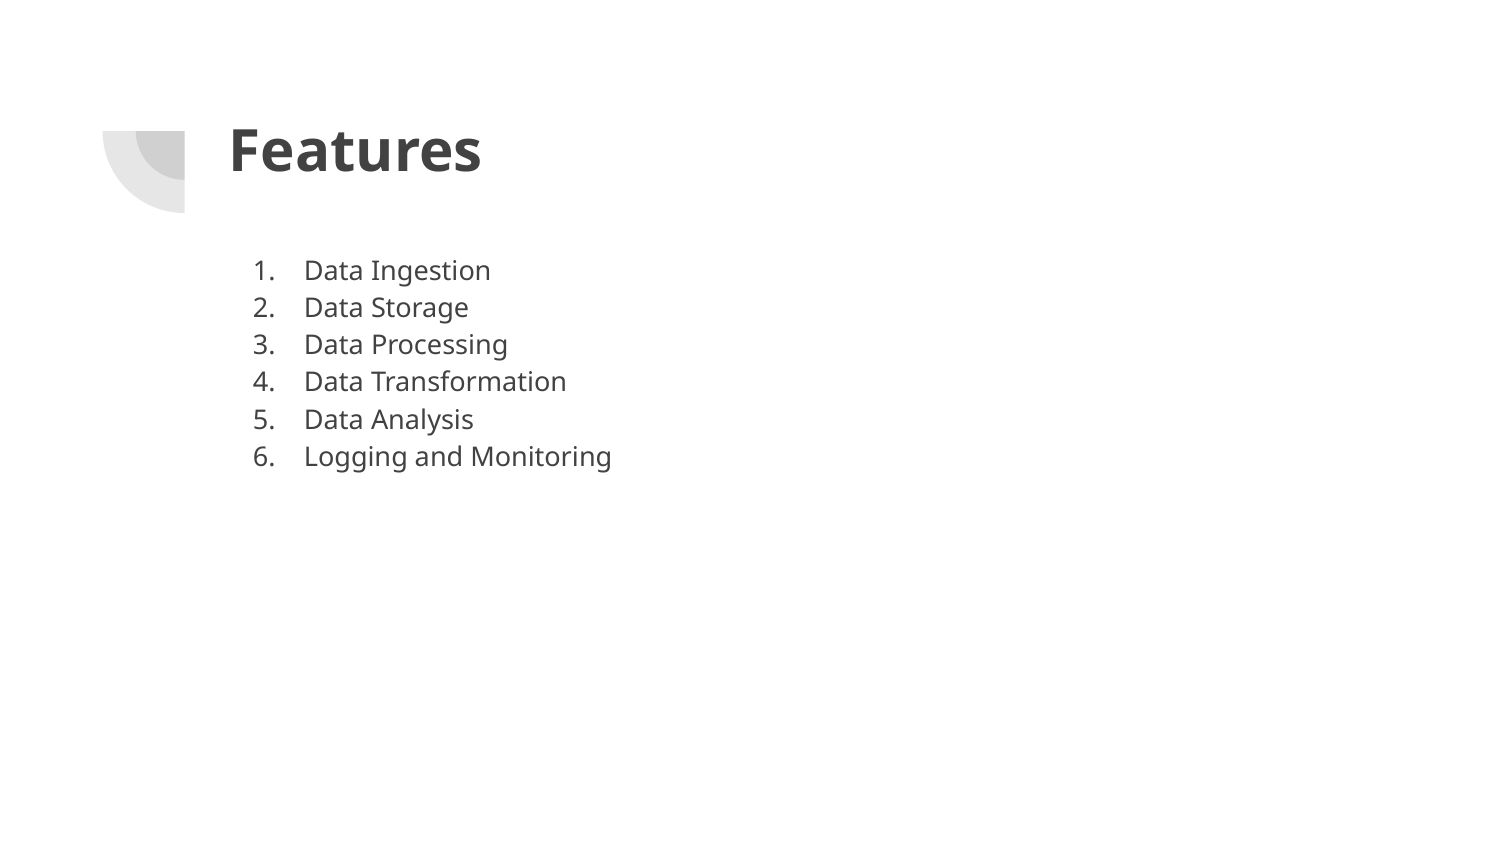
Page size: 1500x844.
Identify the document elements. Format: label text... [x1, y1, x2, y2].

list Data Ingestion Data Storage Data Processing Data Transformation Data Analysis Logging and Monitoring [213, 233, 1368, 744]
title Features [213, 98, 1368, 214]
